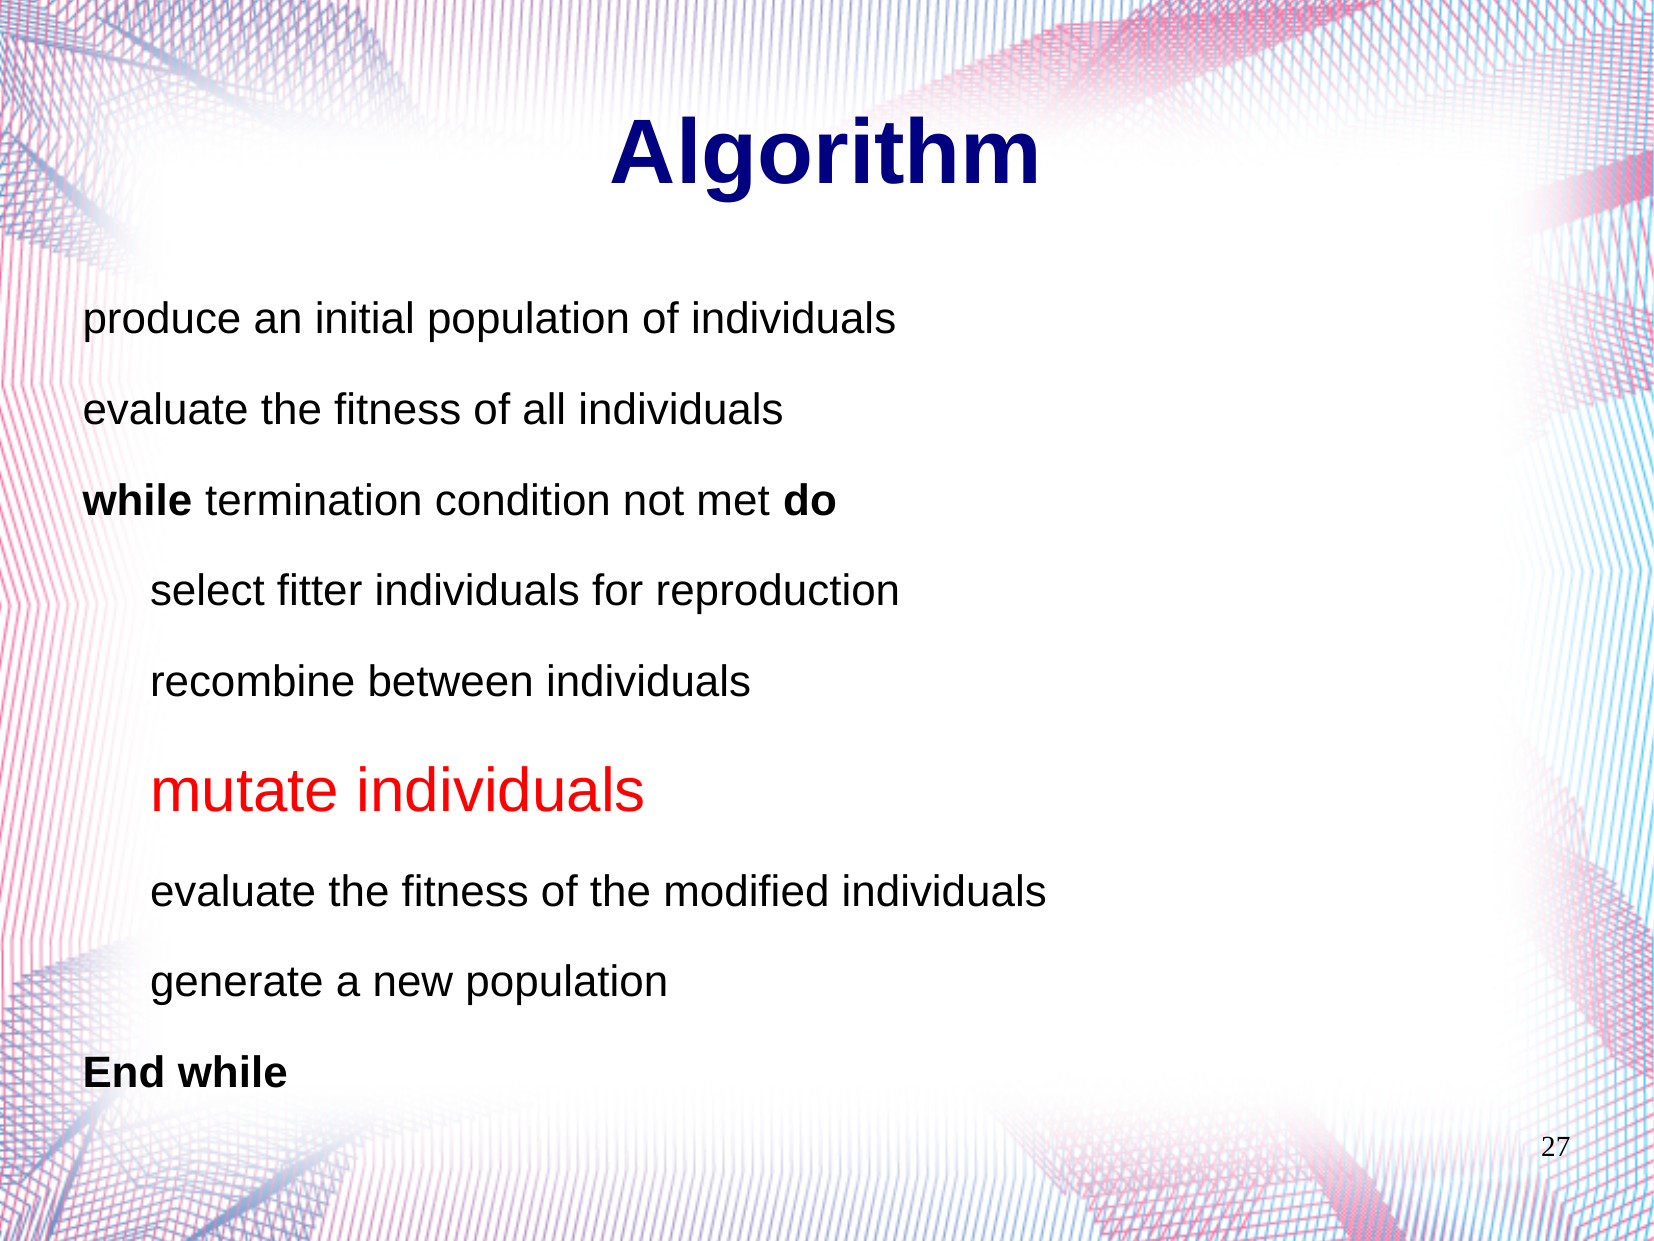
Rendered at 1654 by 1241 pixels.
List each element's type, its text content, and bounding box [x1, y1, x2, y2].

picture [0, 0, 1654, 1241]
list produce an initial population of individuals evaluate the fitness of all individuals while termination condition not met do select fitter individuals for reproduction recombine between individuals mutate individuals evaluate the fitness of the modified individuals generate a new population End while [82, 289, 1571, 1109]
slide_number 27 [1185, 1129, 1571, 1216]
title Algorithm [82, 49, 1571, 257]
